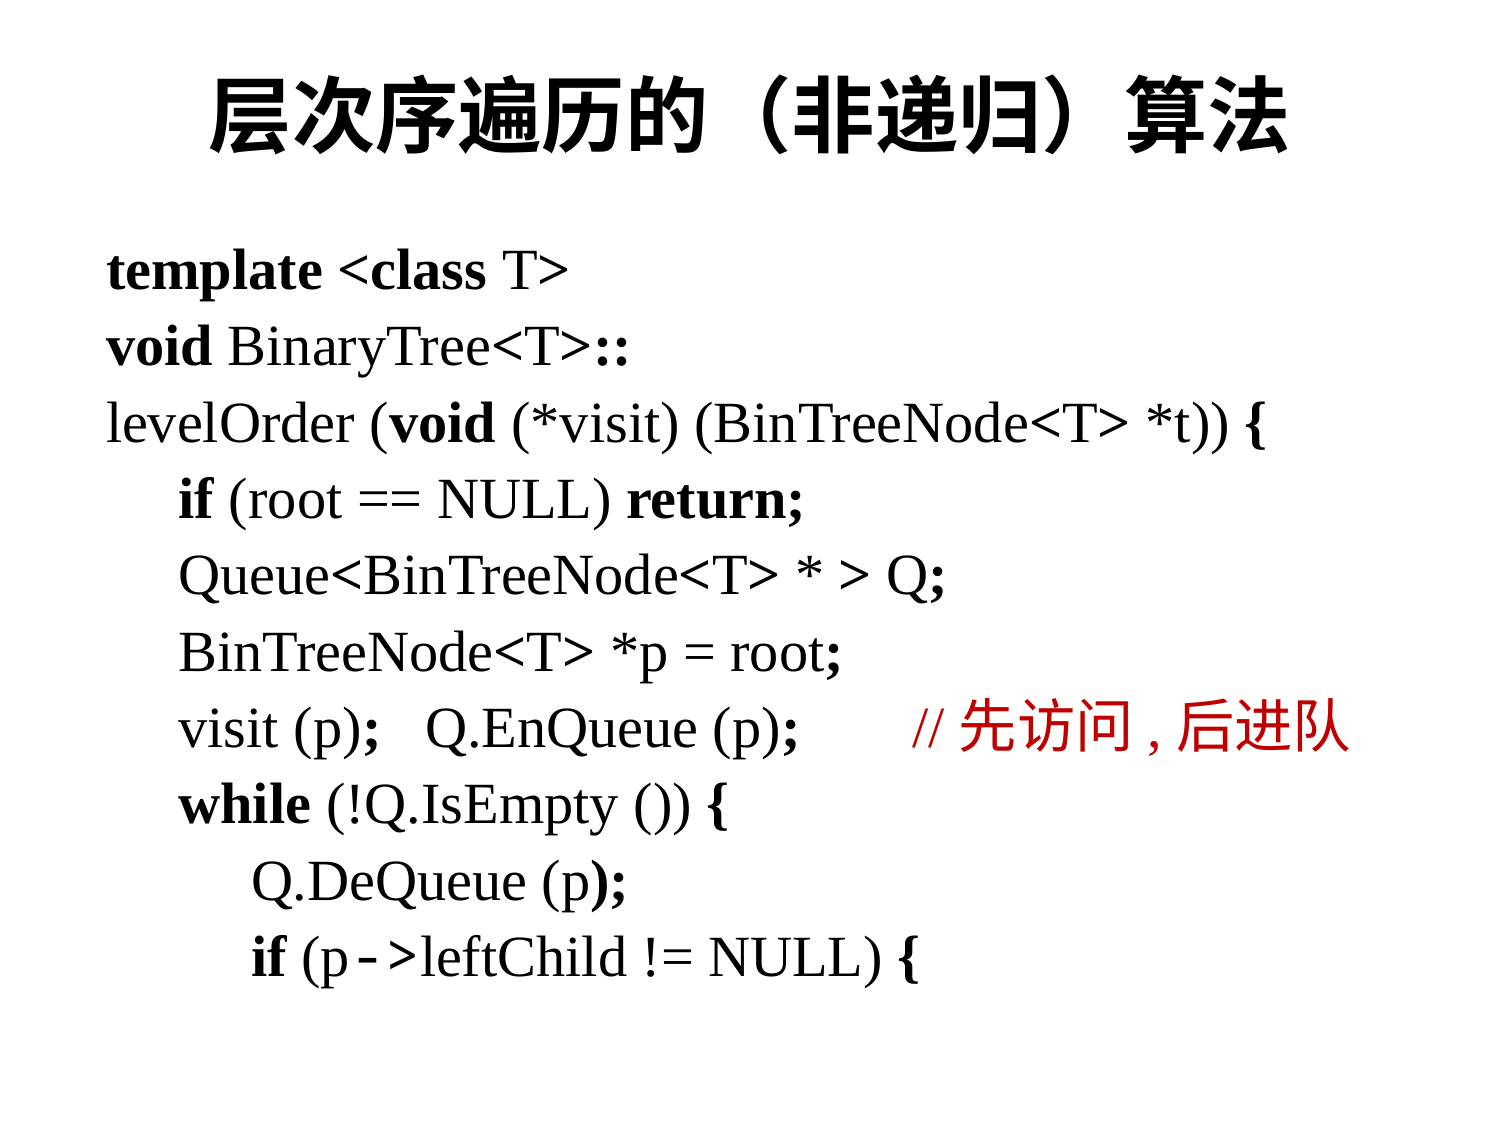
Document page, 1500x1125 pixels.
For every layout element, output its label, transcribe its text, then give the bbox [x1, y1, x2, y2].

list template <class T> void BinaryTree<T>:: levelOrder (void (*visit) (BinTreeNode<T> *t)) { if (root == NULL) return; Queue<BinTreeNode<T> * > Q; BinTreeNode<T> *p = root; visit (p); Q.EnQueue (p); //先访问,后进队 while (!Q.IsEmpty ()) { Q.DeQueue (p); if (p->leftChild != NULL) { [91, 220, 1442, 1047]
title 层次序遍历的（非递归）算法 [75, 45, 1425, 181]
